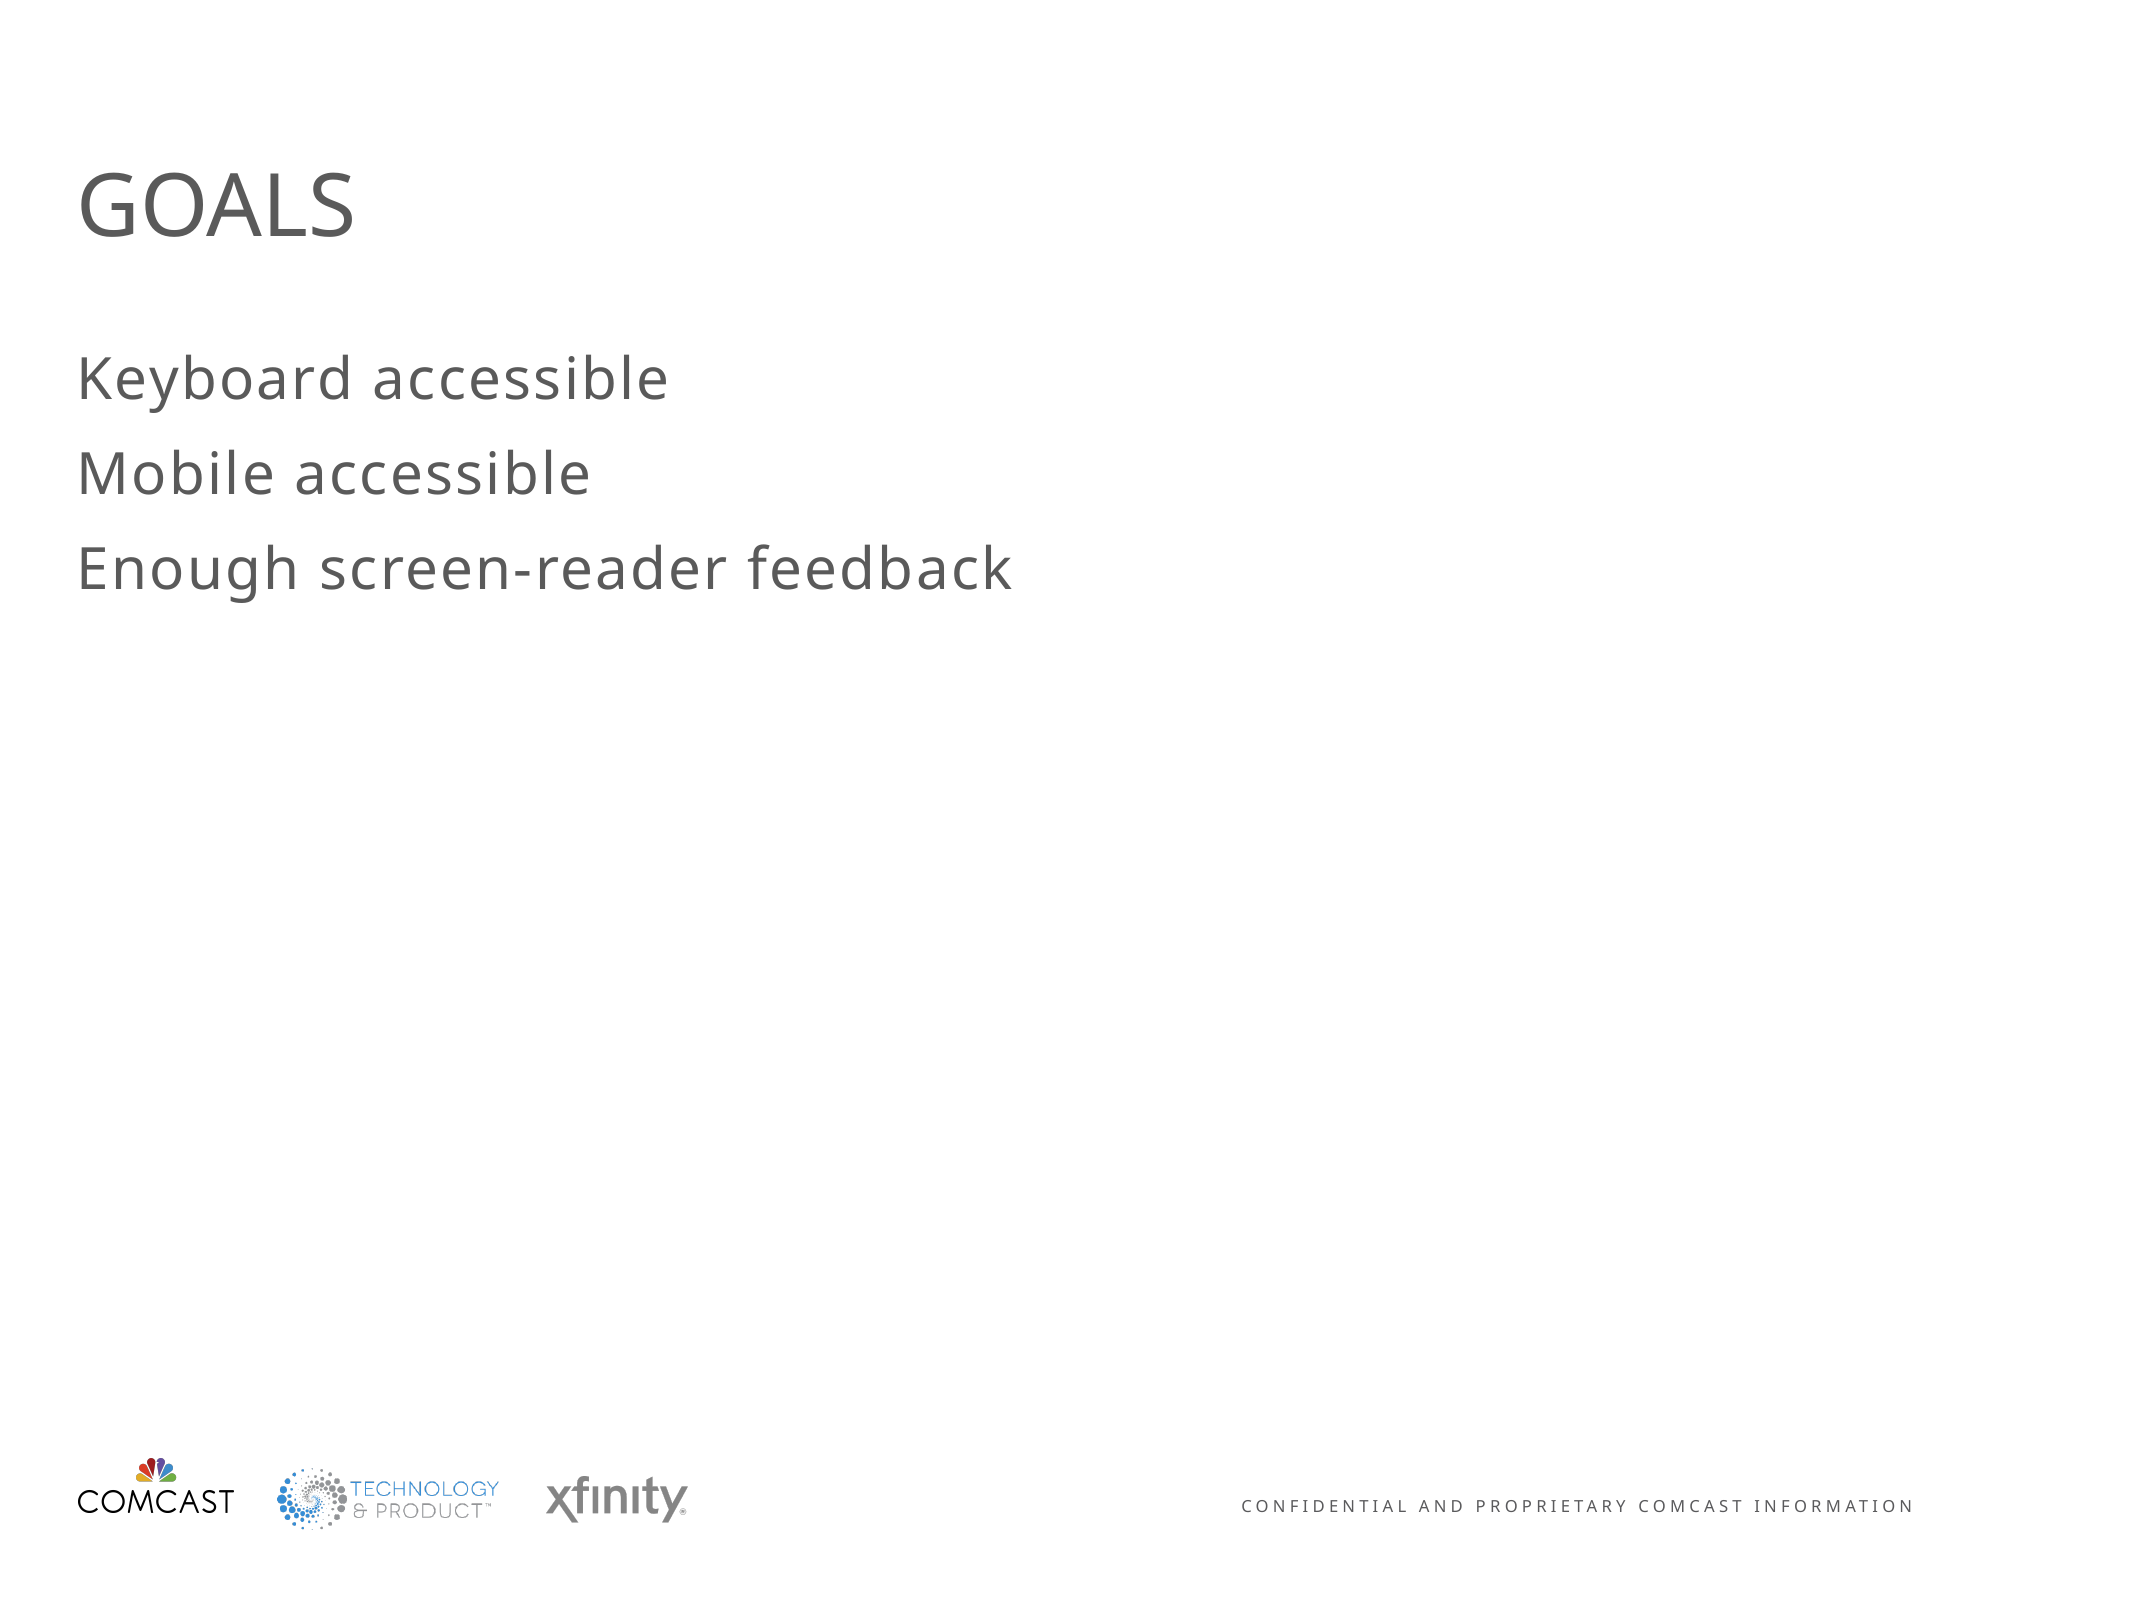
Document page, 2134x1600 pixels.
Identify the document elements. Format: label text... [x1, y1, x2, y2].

picture [277, 1468, 499, 1530]
list Keyboard accessible Mobile accessible Enough screen-reader feedback [76, 341, 2057, 1179]
picture [78, 1458, 234, 1513]
title GOALS [76, 168, 2057, 257]
picture [546, 1476, 688, 1523]
